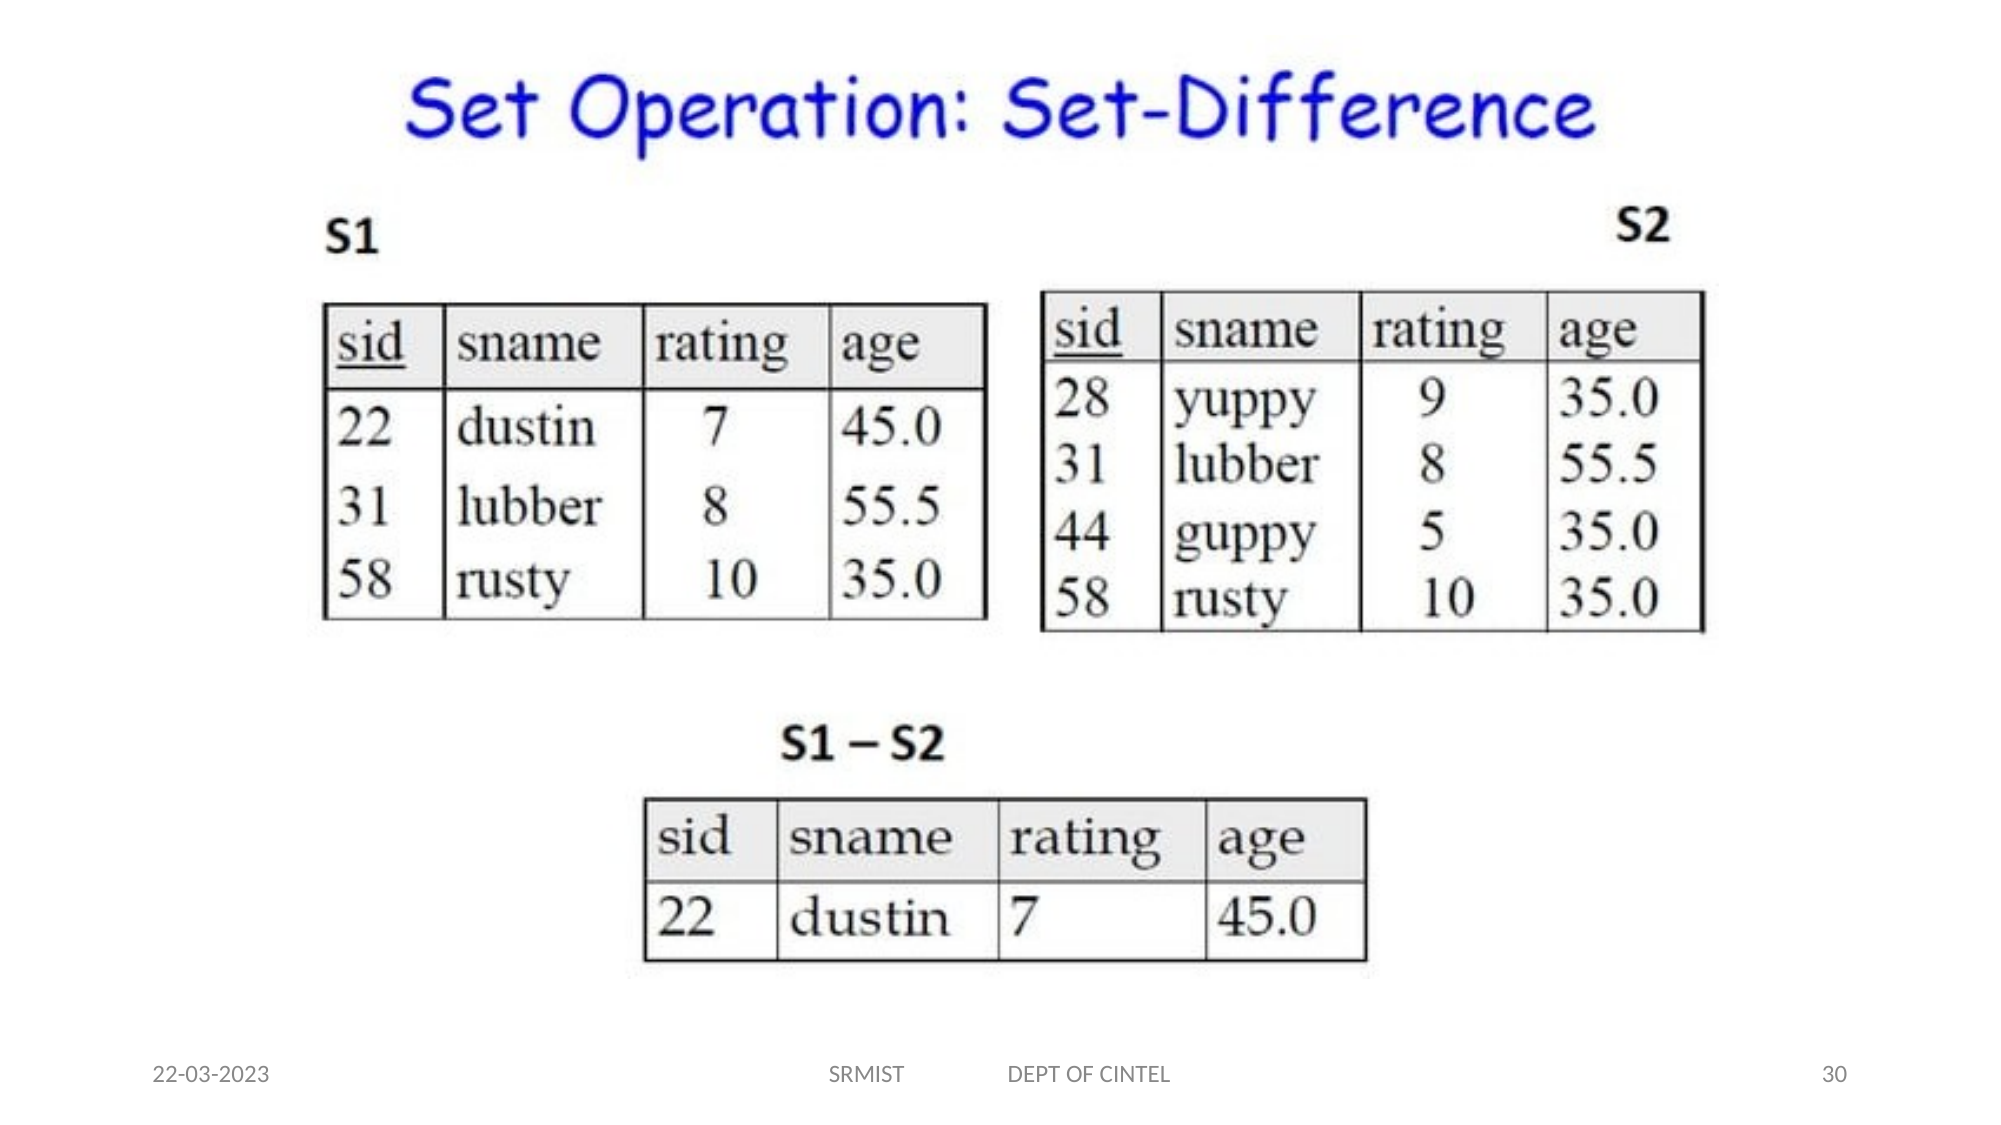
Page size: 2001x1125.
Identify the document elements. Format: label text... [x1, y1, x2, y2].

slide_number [137, 1042, 588, 1103]
footer SRMIST DEPT OF CINTEL [662, 1042, 1338, 1103]
slide_number ‹#› [1412, 1042, 1863, 1103]
picture [306, 35, 1719, 980]
